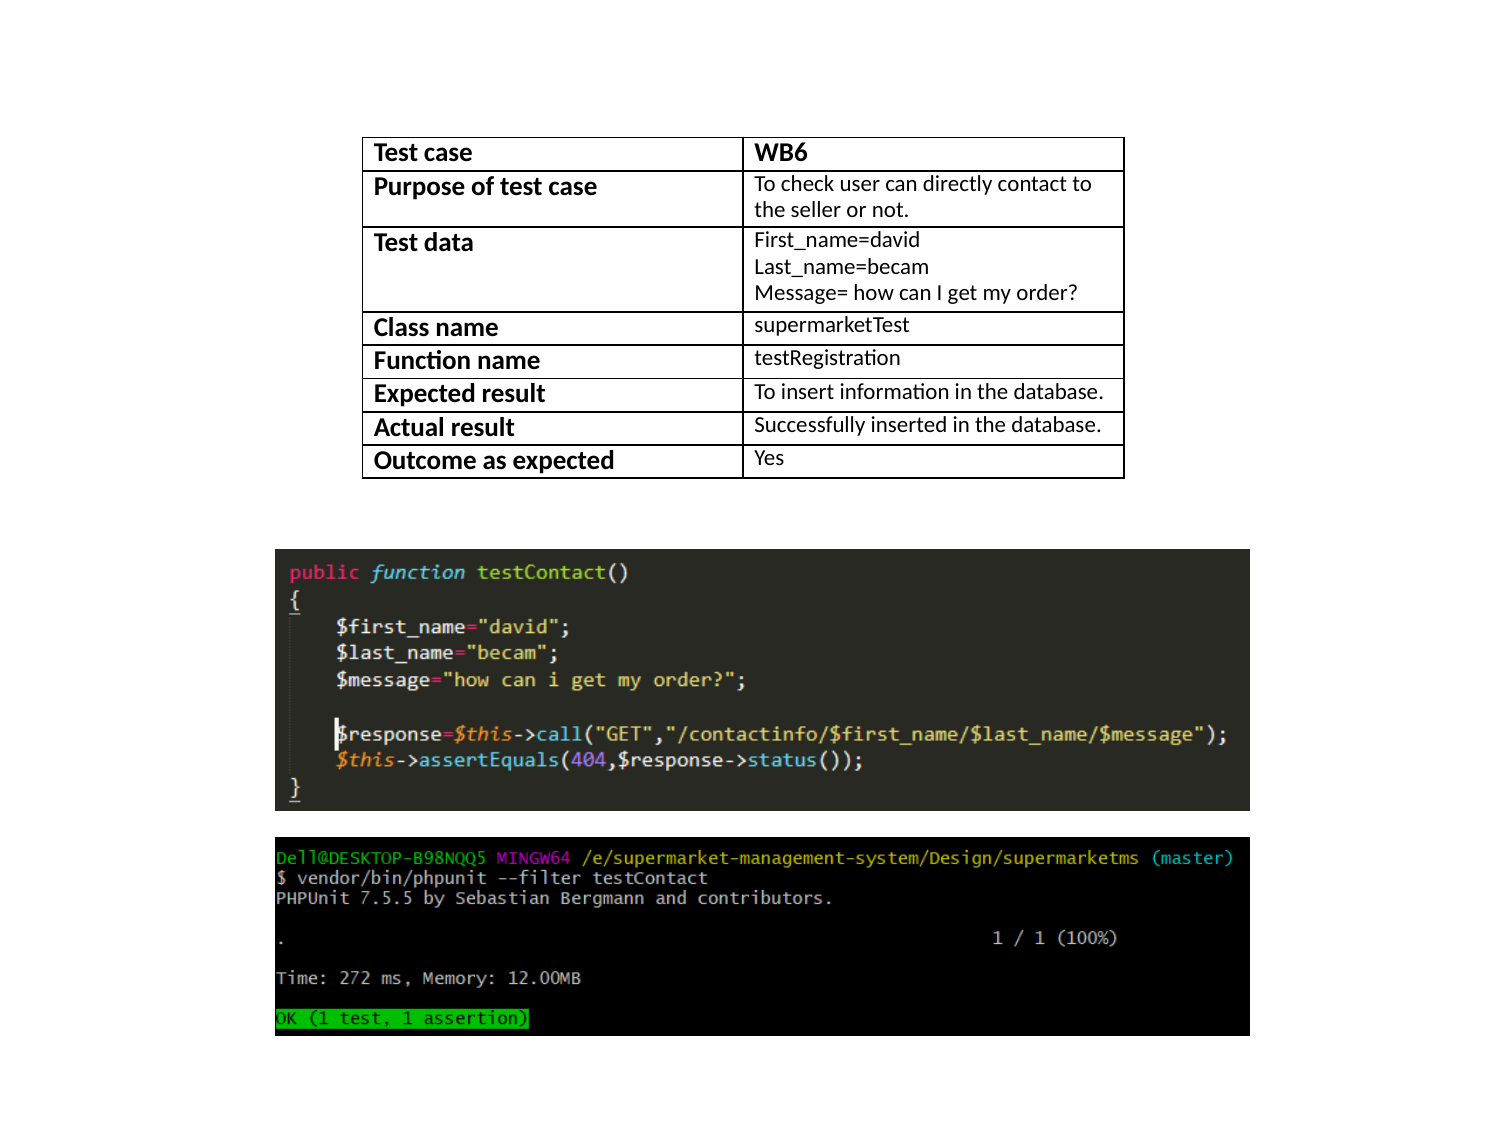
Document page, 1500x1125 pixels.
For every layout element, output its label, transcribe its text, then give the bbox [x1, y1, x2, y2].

table_cell Test data [363, 228, 742, 311]
picture [274, 549, 1251, 812]
table_cell Function name [363, 346, 742, 378]
table_header WB6 [744, 138, 1123, 170]
table_cell Successfully inserted in the database. [744, 413, 1123, 444]
table_header Test case [363, 138, 742, 170]
table_cell supermarketTest [744, 313, 1123, 344]
table_cell To insert information in the database. [744, 379, 1123, 411]
table_cell Outcome as expected [363, 446, 742, 477]
table_cell Purpose of test case [363, 172, 742, 226]
table_cell testRegistration [744, 346, 1123, 378]
table_cell Class name [363, 313, 742, 344]
table_cell Expected result [363, 379, 742, 411]
picture [274, 837, 1251, 1036]
table_cell Actual result [363, 413, 742, 444]
table_cell First_name=david Last_name=becam Message= how can I get my order? [744, 228, 1123, 311]
table_cell Yes [744, 446, 1123, 477]
table_cell To check user can directly contact to the seller or not. [744, 172, 1123, 226]
